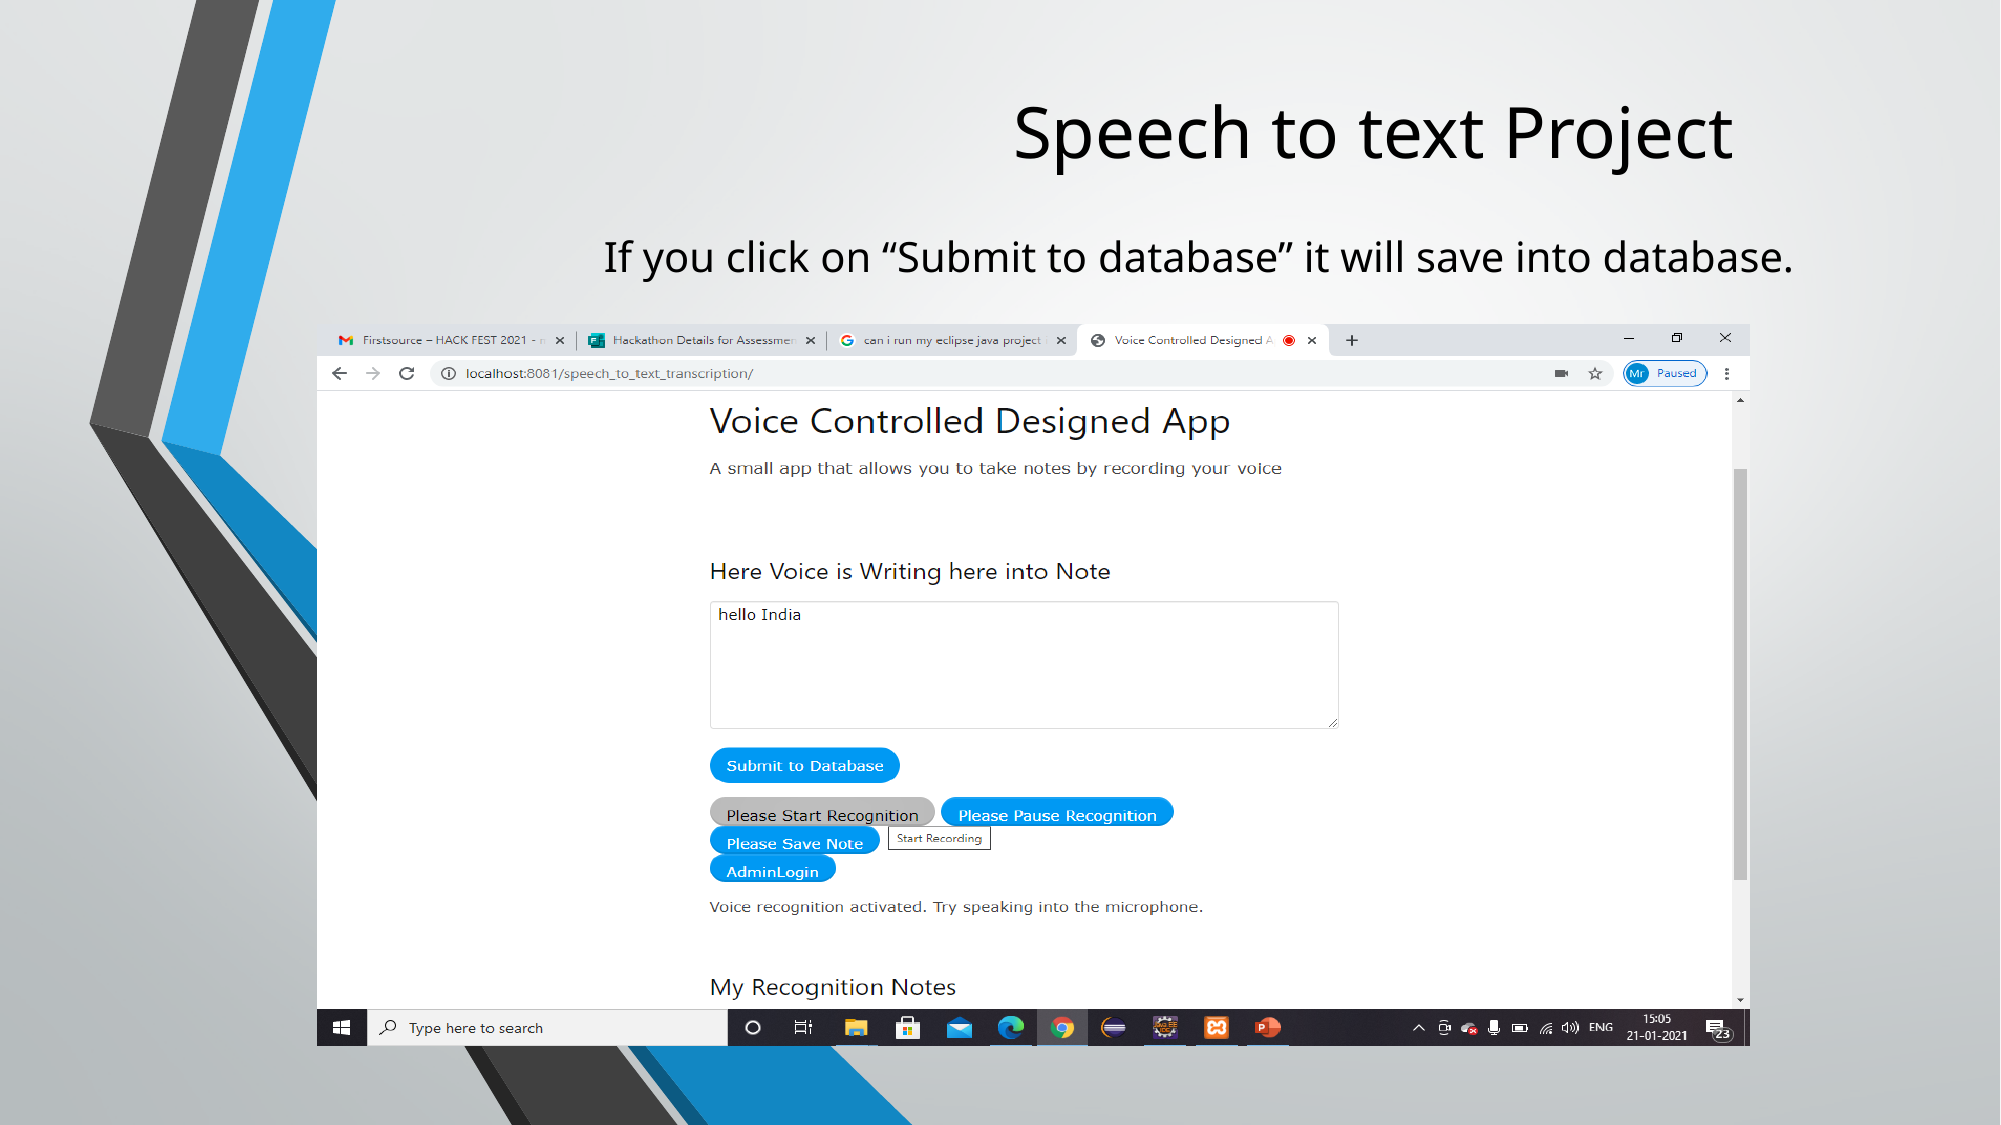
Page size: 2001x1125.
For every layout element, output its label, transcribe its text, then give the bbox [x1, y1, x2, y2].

picture [317, 323, 1751, 1046]
subtitle If you click on “Submit to database” it will save into database. [279, 223, 1810, 325]
title Speech to text Project [249, 79, 1750, 181]
